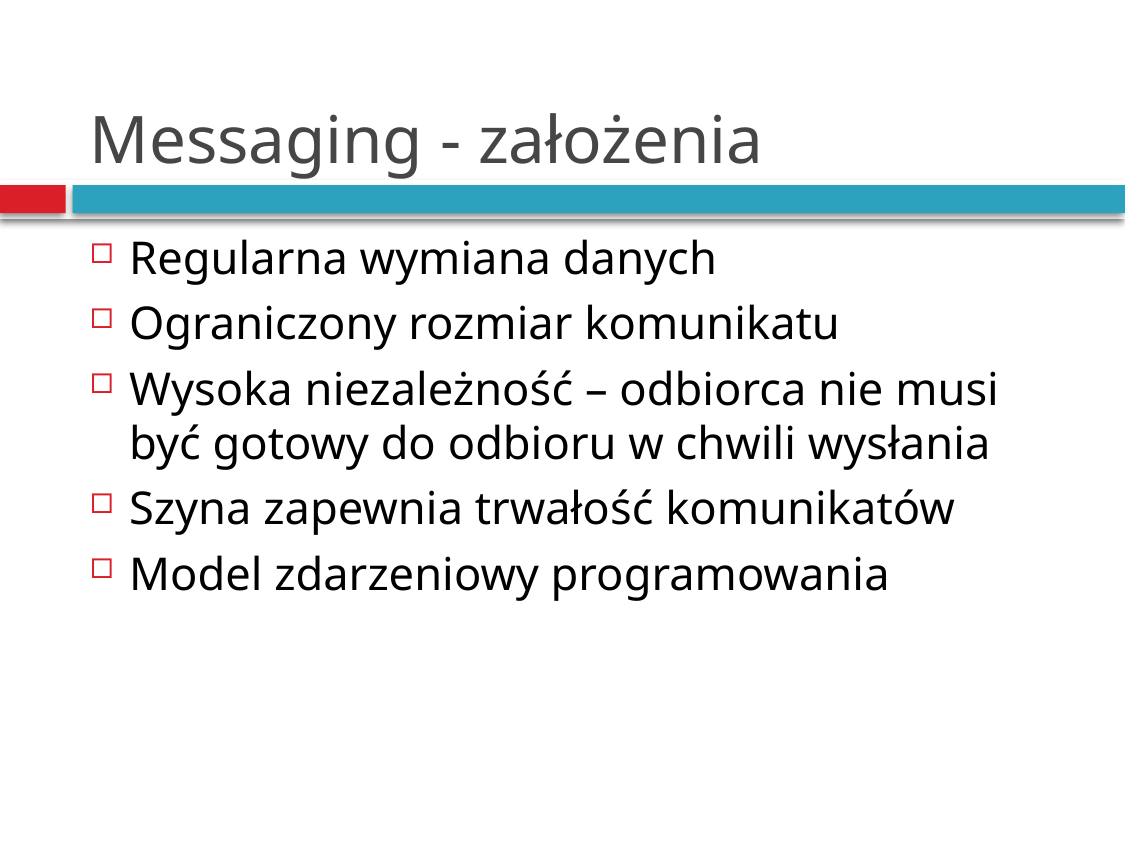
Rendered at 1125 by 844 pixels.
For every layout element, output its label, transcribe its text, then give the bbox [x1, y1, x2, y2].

list Regularna wymiana danych Ograniczony rozmiar komunikatu Wysoka niezależność – odbiorca nie musi być gotowy do odbioru w chwili wysłania Szyna zapewnia trwałość komunikatów Model zdarzeniowy programowania [75, 221, 1079, 759]
title Messaging - założenia [75, 19, 1079, 185]
